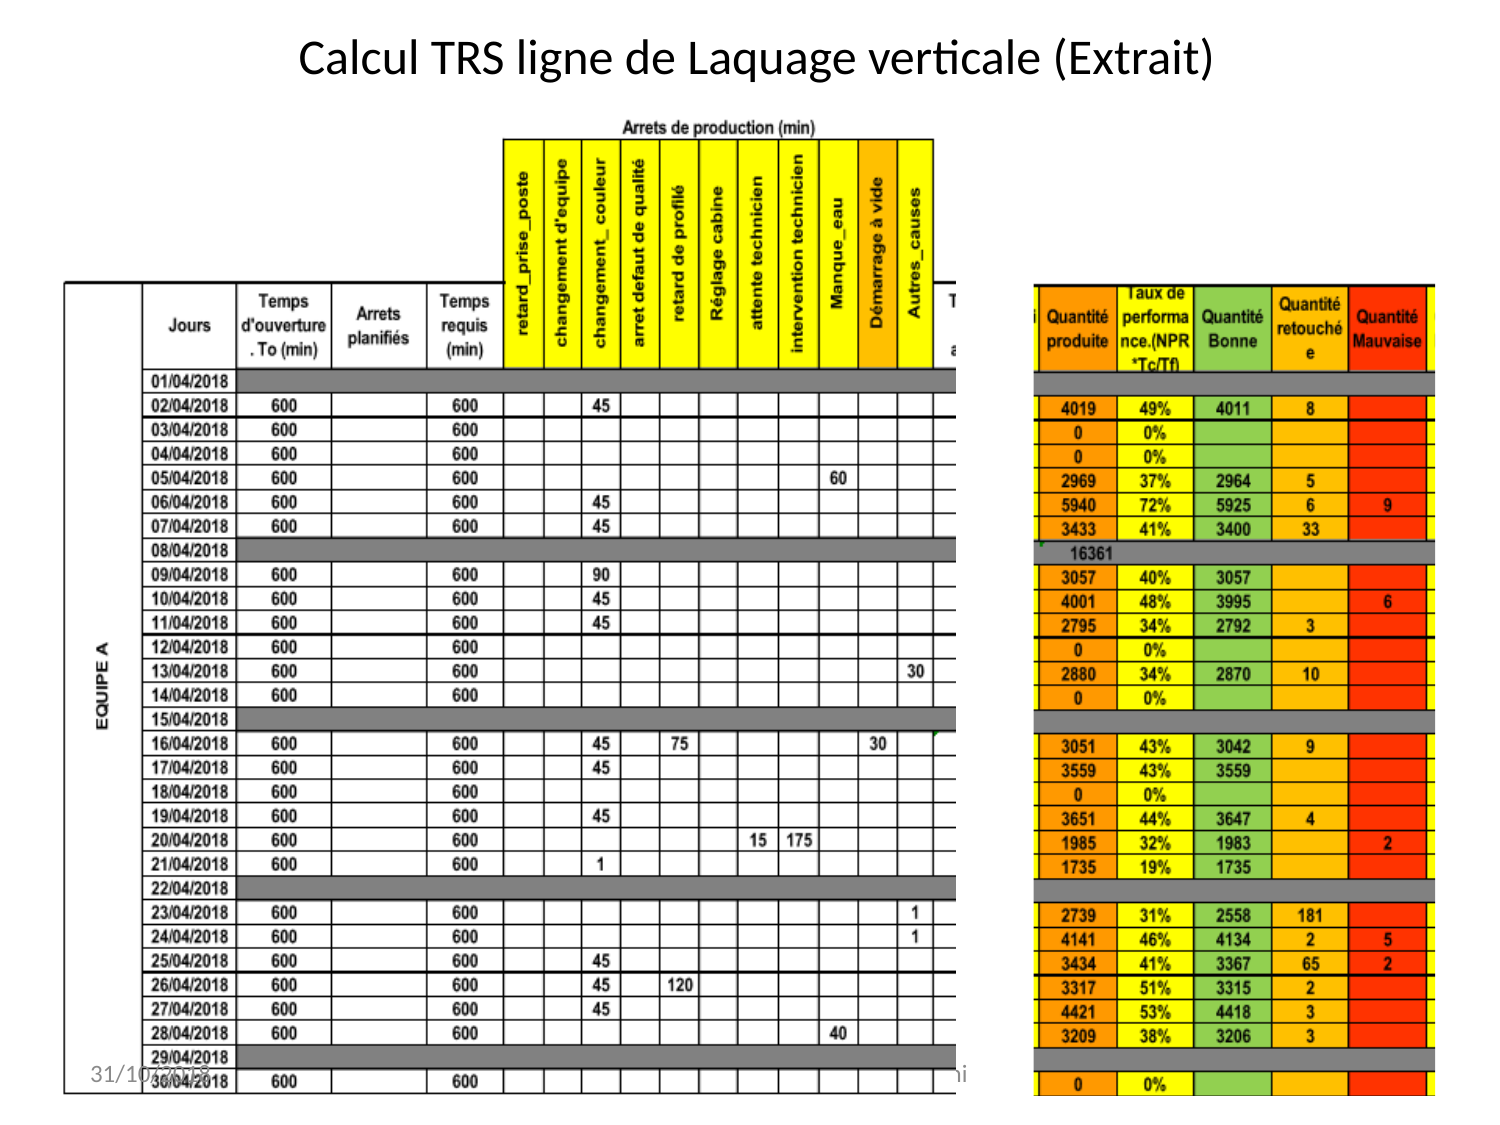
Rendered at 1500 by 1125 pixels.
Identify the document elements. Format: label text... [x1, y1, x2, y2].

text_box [50, 115, 1436, 1107]
title Calcul TRS ligne de Laquage verticale (Extrait) [81, 19, 1432, 90]
